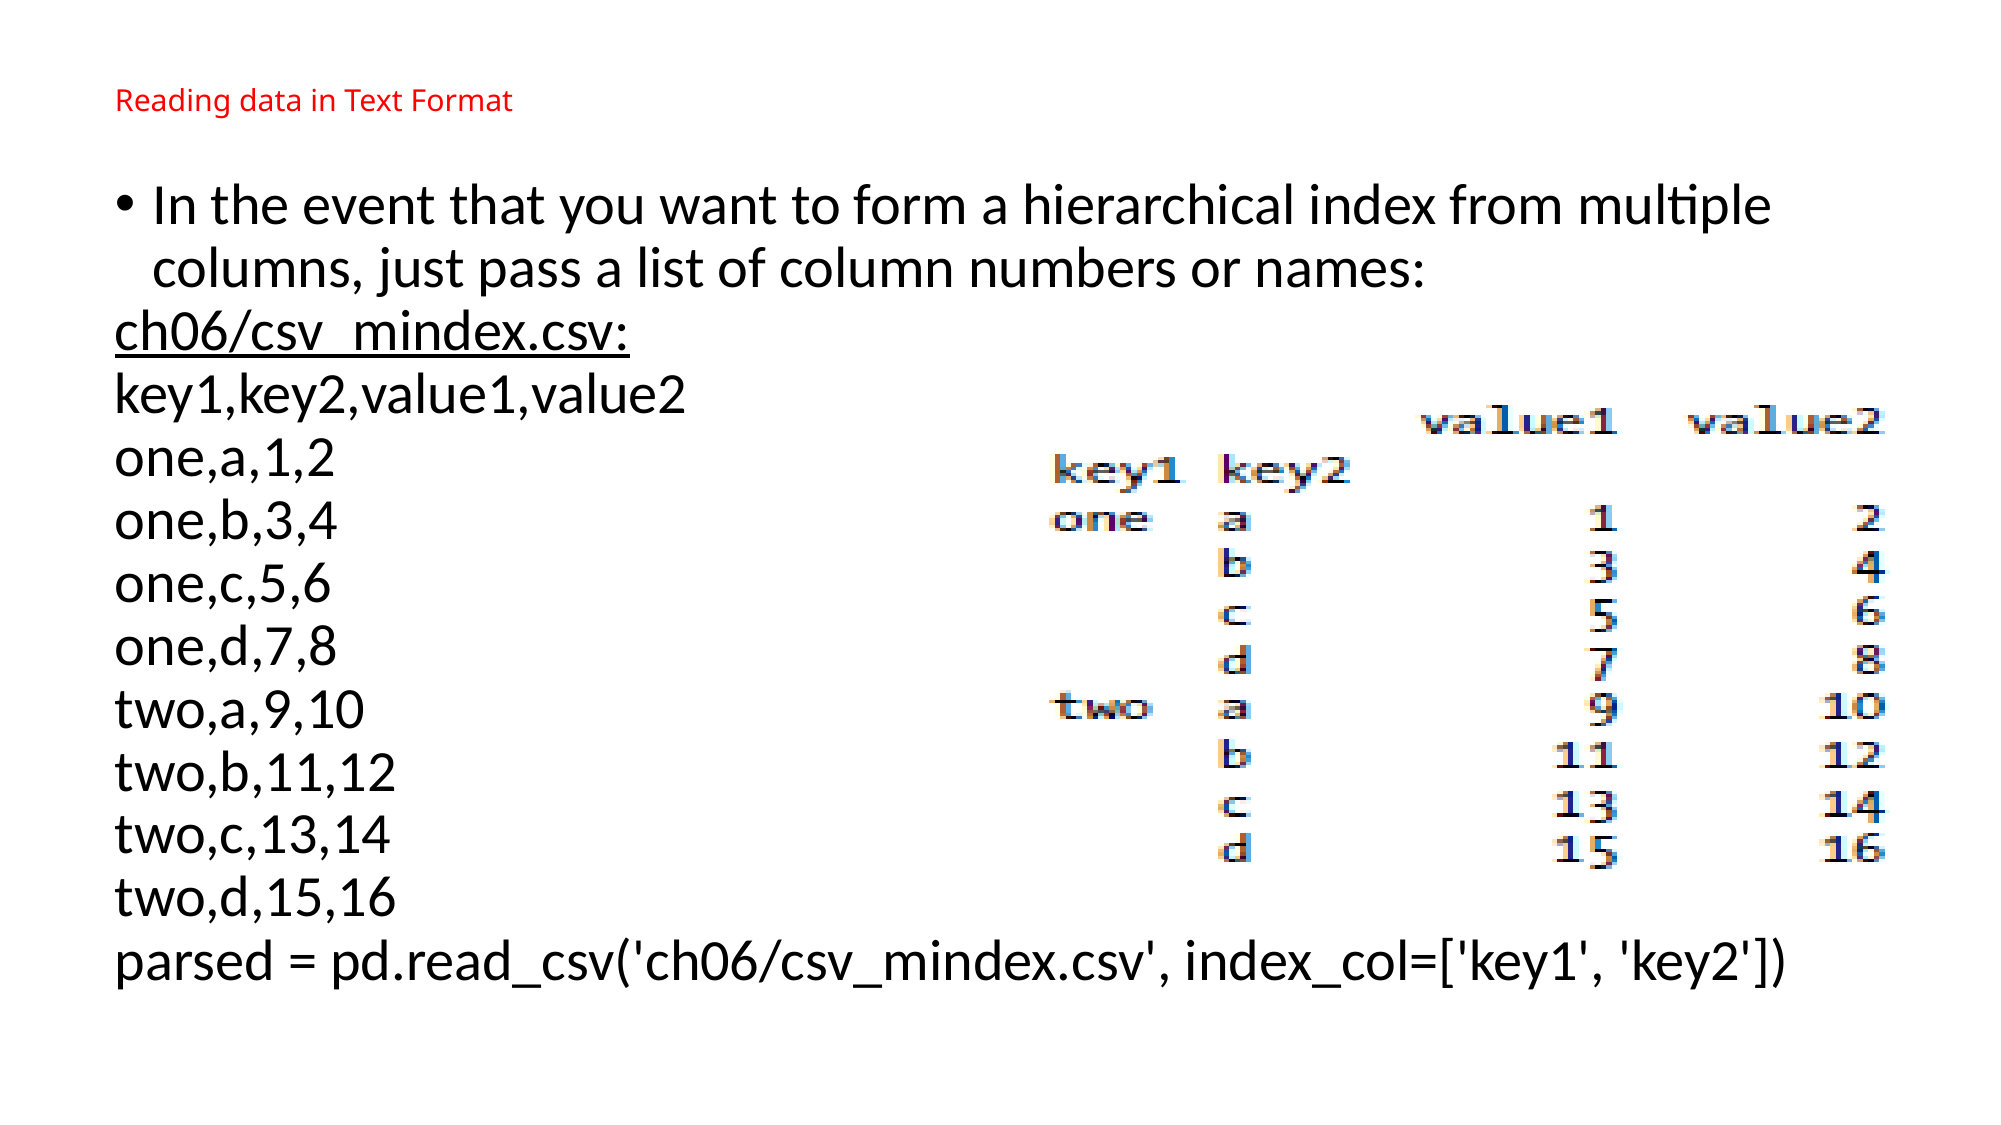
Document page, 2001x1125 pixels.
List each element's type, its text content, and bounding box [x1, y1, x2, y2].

title Reading data in Text Format [99, 45, 1900, 163]
picture [995, 399, 2000, 882]
list In the event that you want to form a hierarchical index from multiple columns, just pass a list of column numbers or names: ch06/csv_mindex.csv: key1,key2,value1,value2 one,a,1,2 one,b,3,4 one,c,5,6 one,d,7,8 two,a,9,10 two,b,11,12 two,c,13,14 two,d,15,16 parsed = pd.read_csv('ch06/csv_mindex.csv', index_col=['key1', 'key2']) [99, 166, 1977, 1084]
